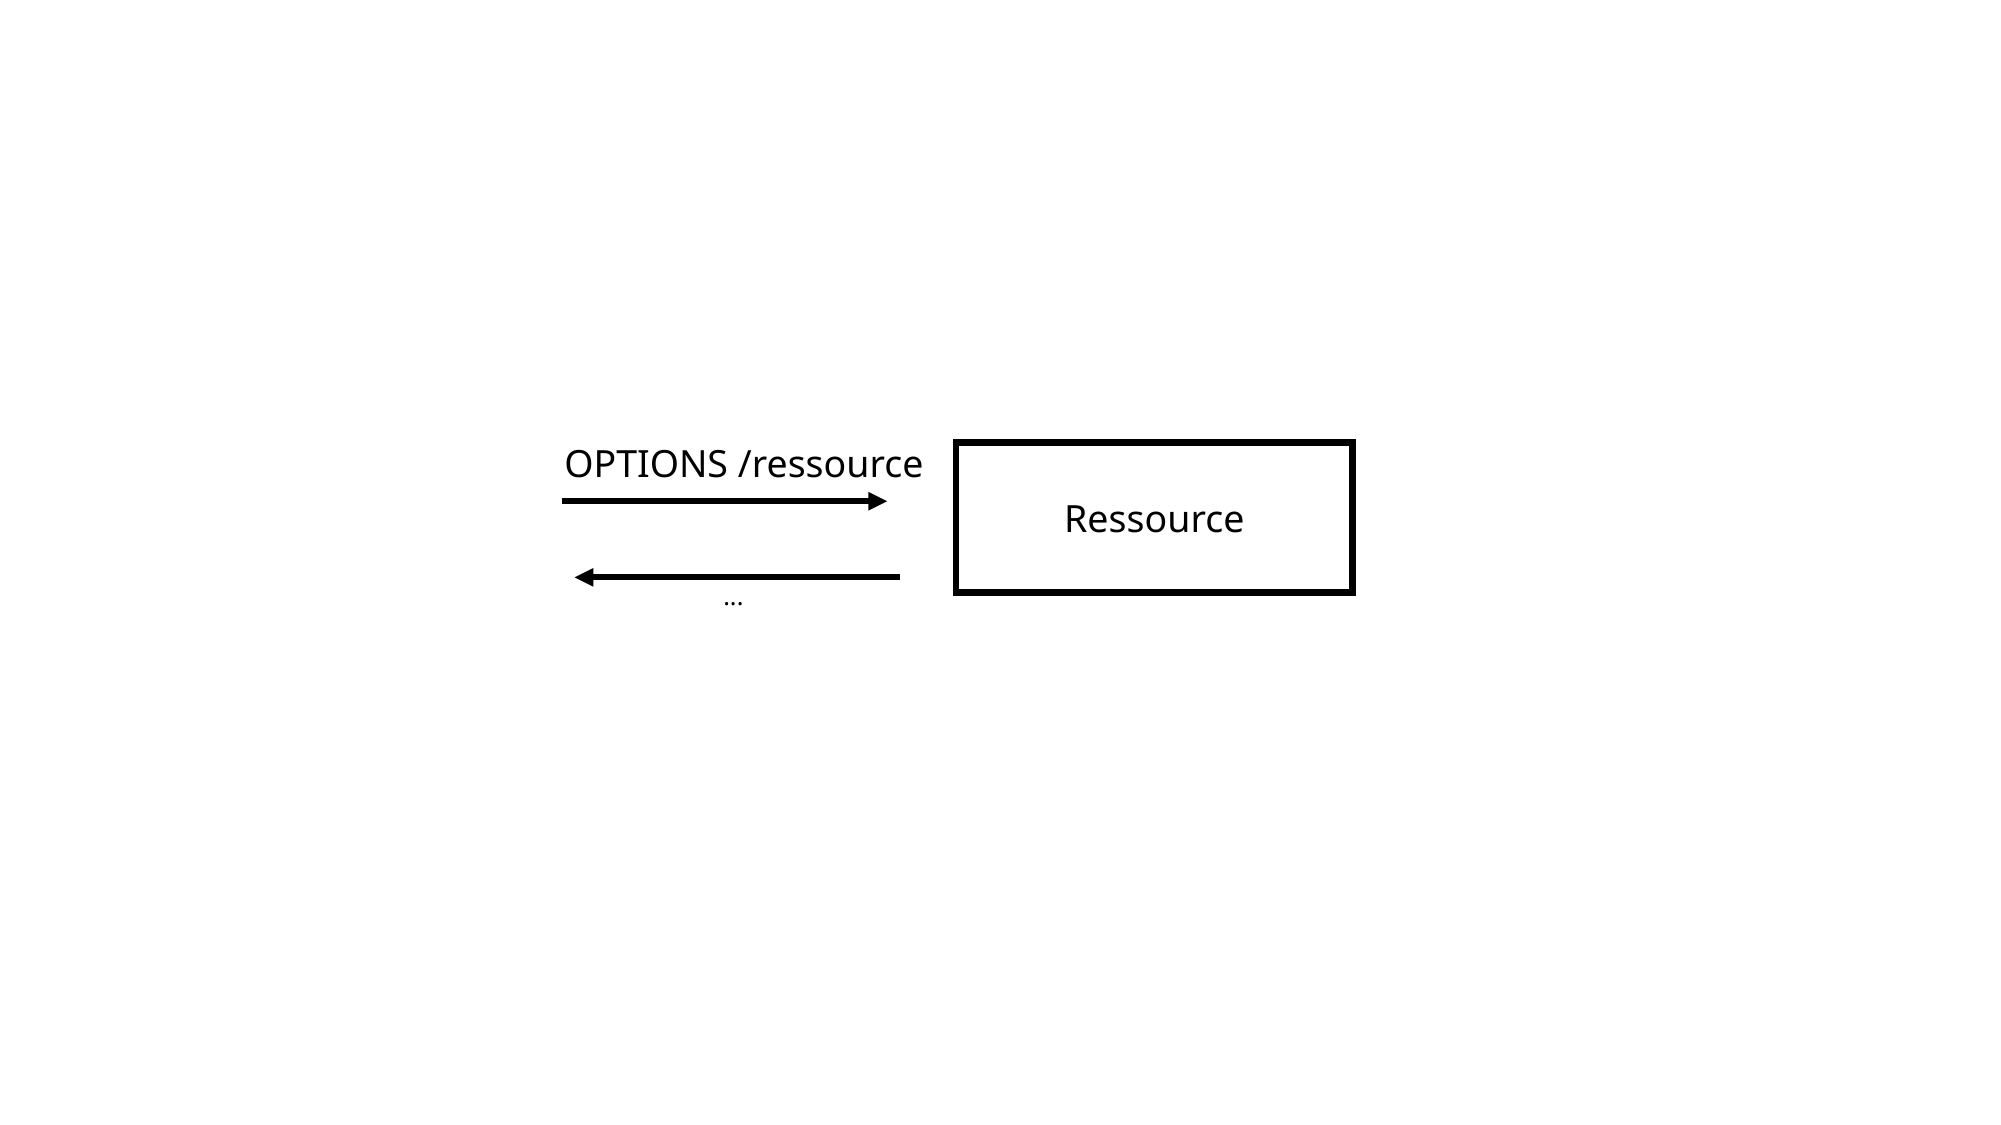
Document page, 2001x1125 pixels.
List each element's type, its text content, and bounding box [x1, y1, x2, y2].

text_box OPTIONS /ressource [549, 432, 939, 493]
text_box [561, 501, 900, 619]
text_box Ressource [955, 442, 1354, 594]
